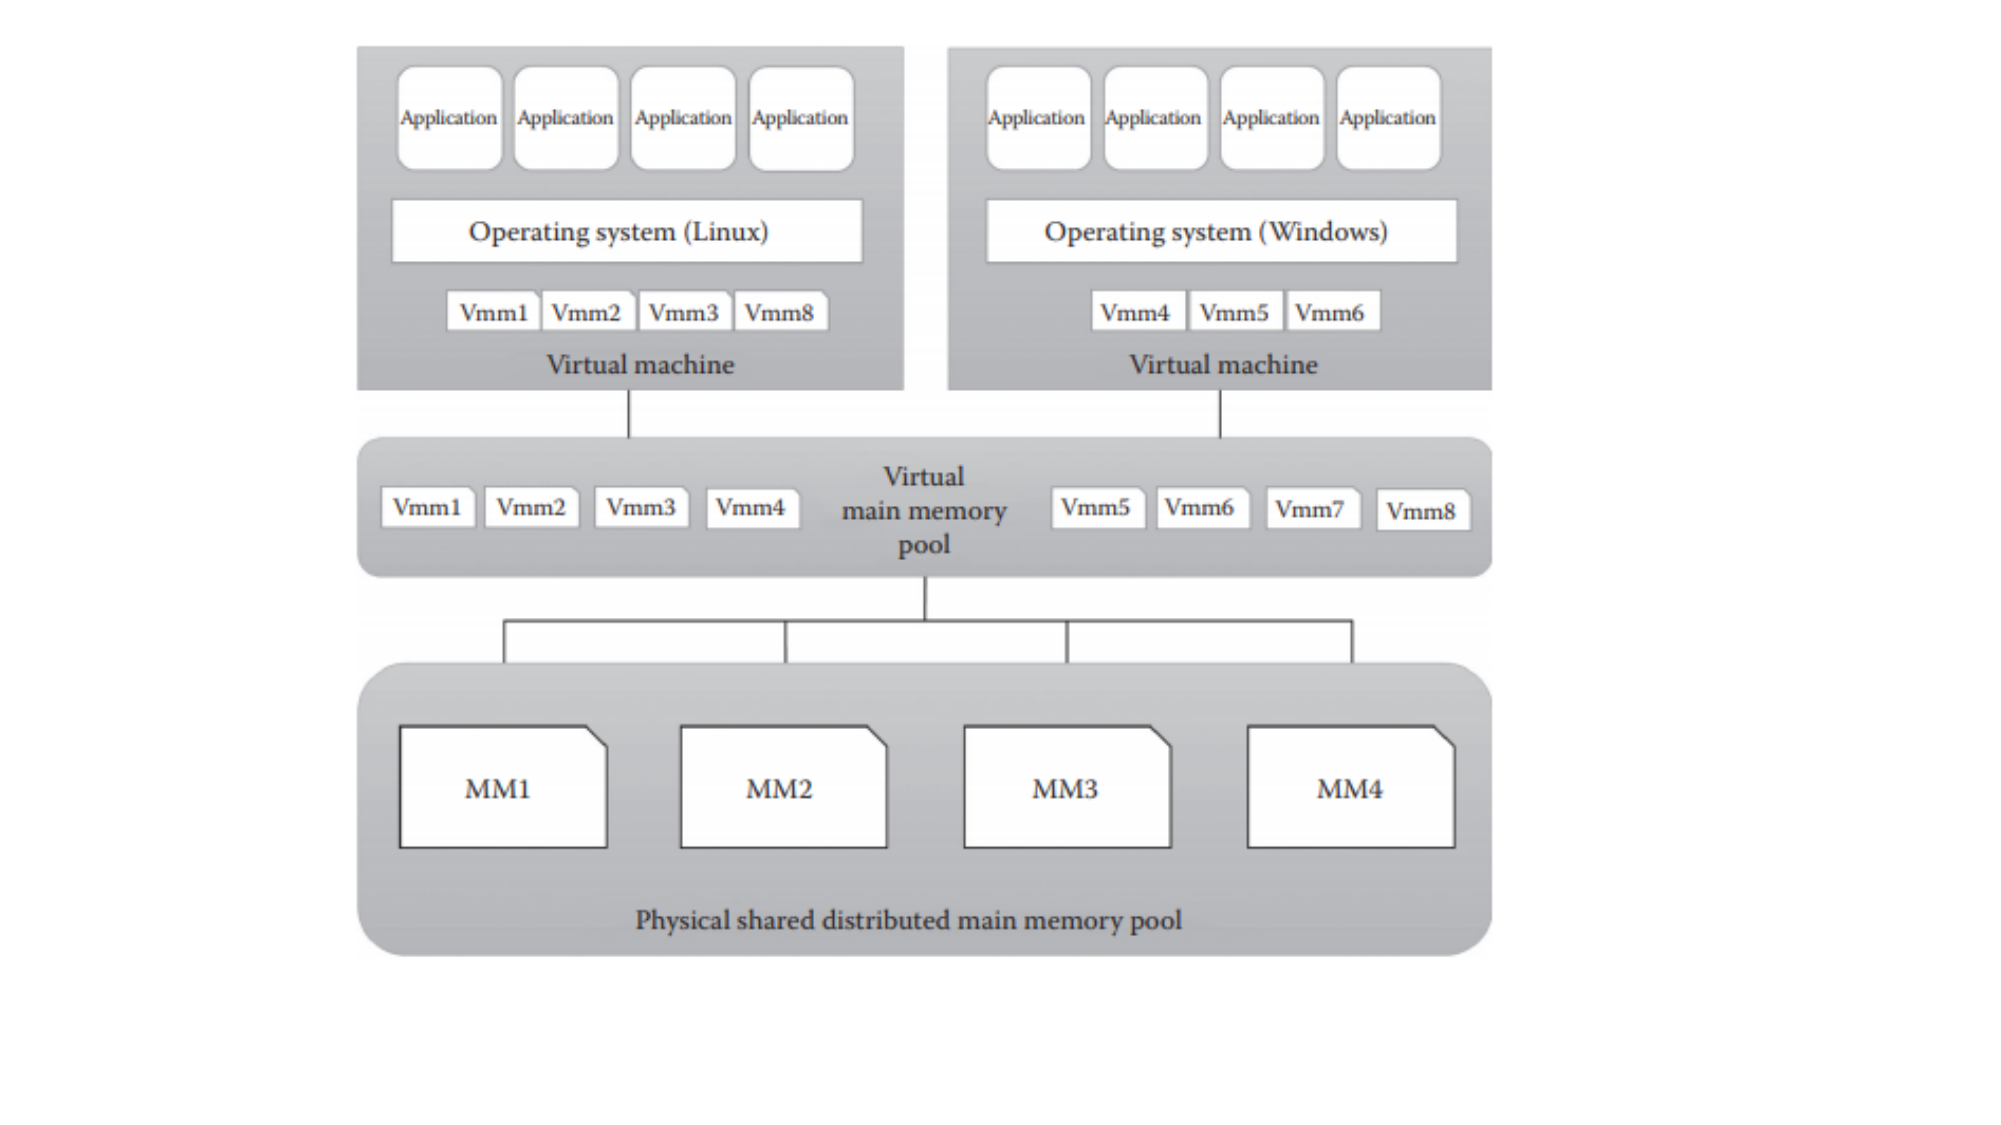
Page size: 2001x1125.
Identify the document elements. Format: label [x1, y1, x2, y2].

list [332, 34, 1537, 974]
